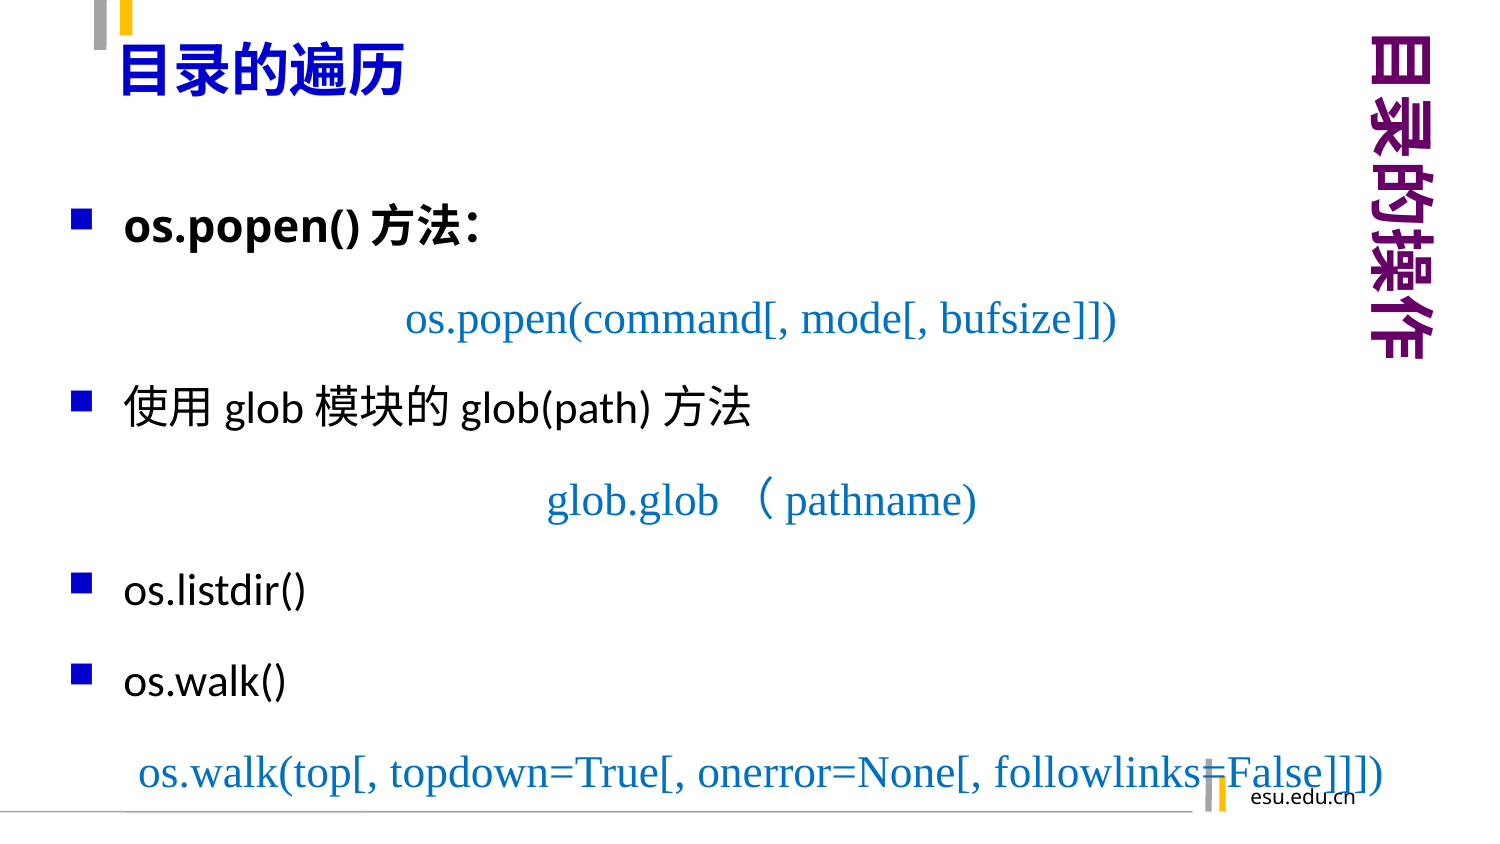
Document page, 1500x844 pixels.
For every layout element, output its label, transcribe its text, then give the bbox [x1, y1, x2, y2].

text_box 目录的操作 [1340, 12, 1452, 359]
text_box 目录的遍历 [100, 20, 653, 115]
list os.popen()方法： os.popen(command[, mode[, bufsize]]) 使用glob模块的glob(path)方法 glob.glob（pathname) os.listdir() os.walk() os.walk(top[, topdown=True[, onerror=None[, followlinks=False]]]) [53, 161, 1471, 809]
